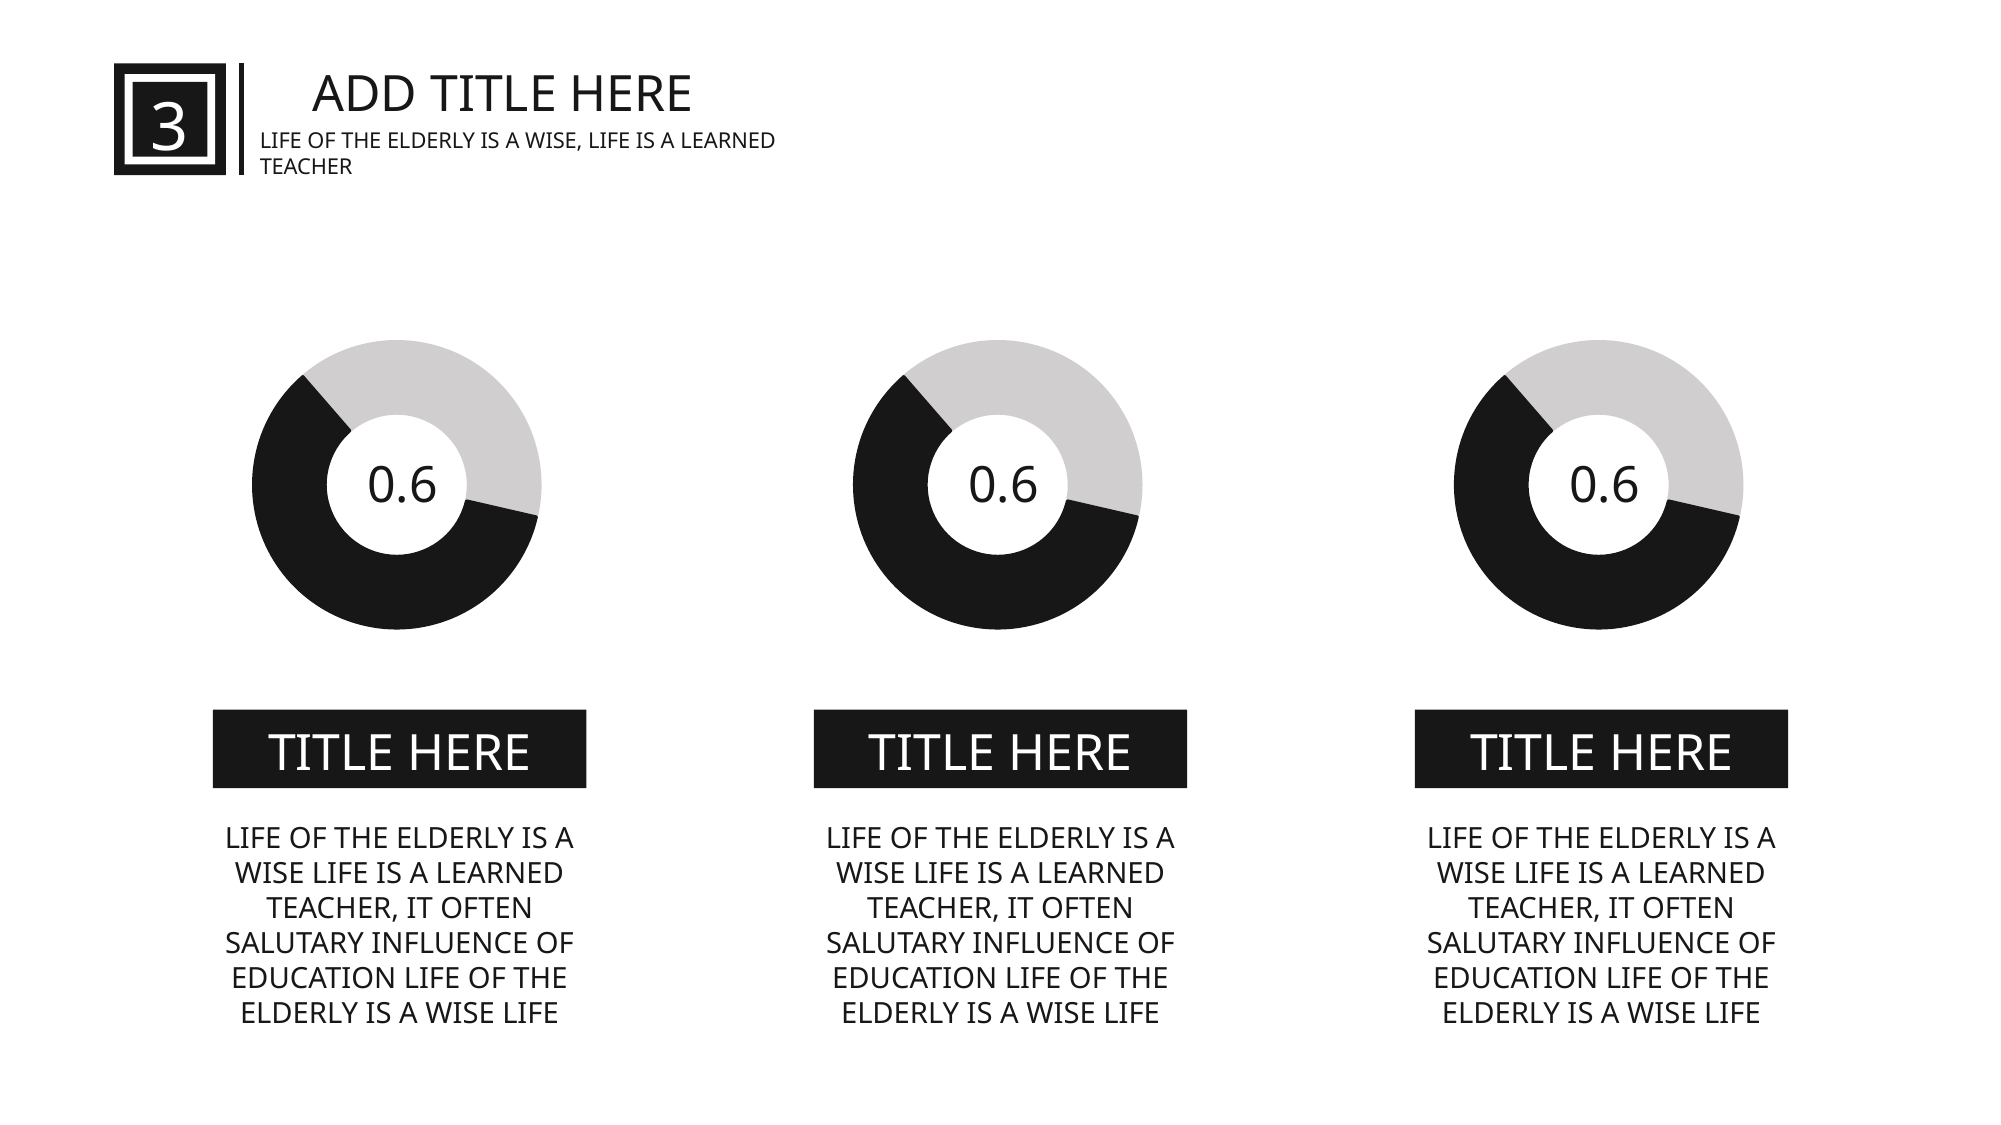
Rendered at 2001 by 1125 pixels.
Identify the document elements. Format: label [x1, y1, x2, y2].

chart [742, 334, 1254, 676]
chart [141, 334, 653, 676]
text_box [114, 53, 841, 188]
text_box [791, 709, 1211, 1040]
text_box [1391, 709, 1812, 1040]
chart [1343, 334, 1855, 676]
text_box [190, 709, 610, 1040]
